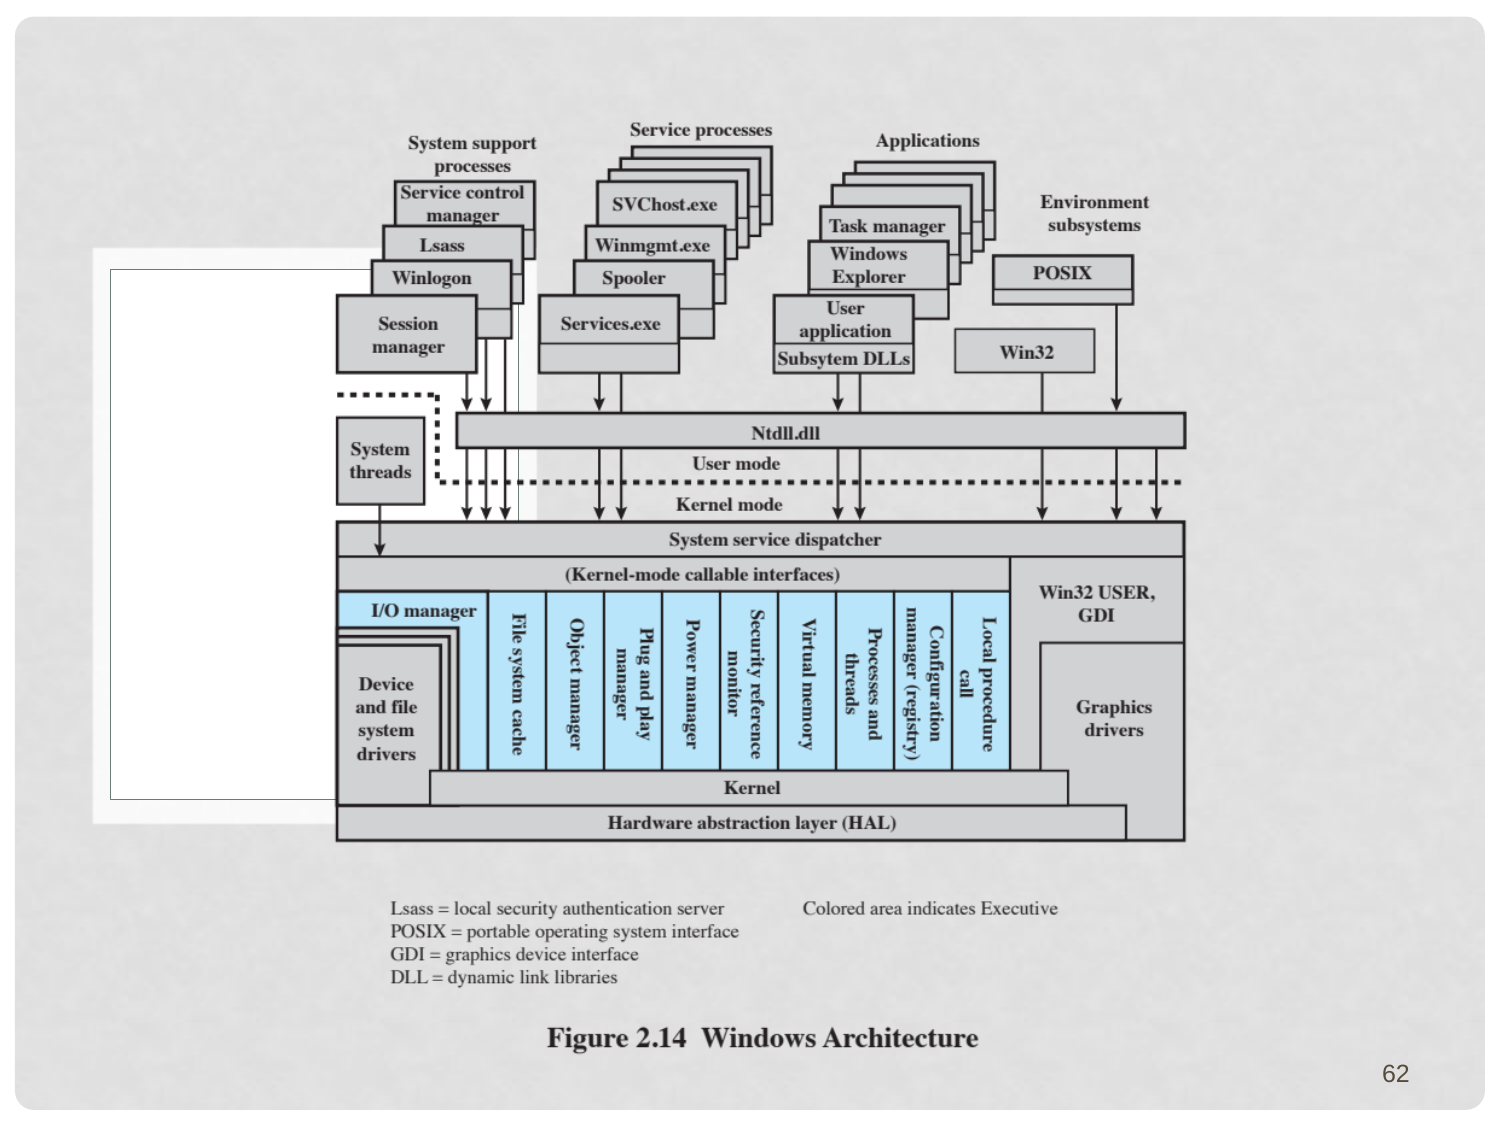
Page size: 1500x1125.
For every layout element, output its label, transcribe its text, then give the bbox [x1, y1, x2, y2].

picture [249, 99, 1232, 1071]
slide_number 62 [1074, 1042, 1425, 1103]
